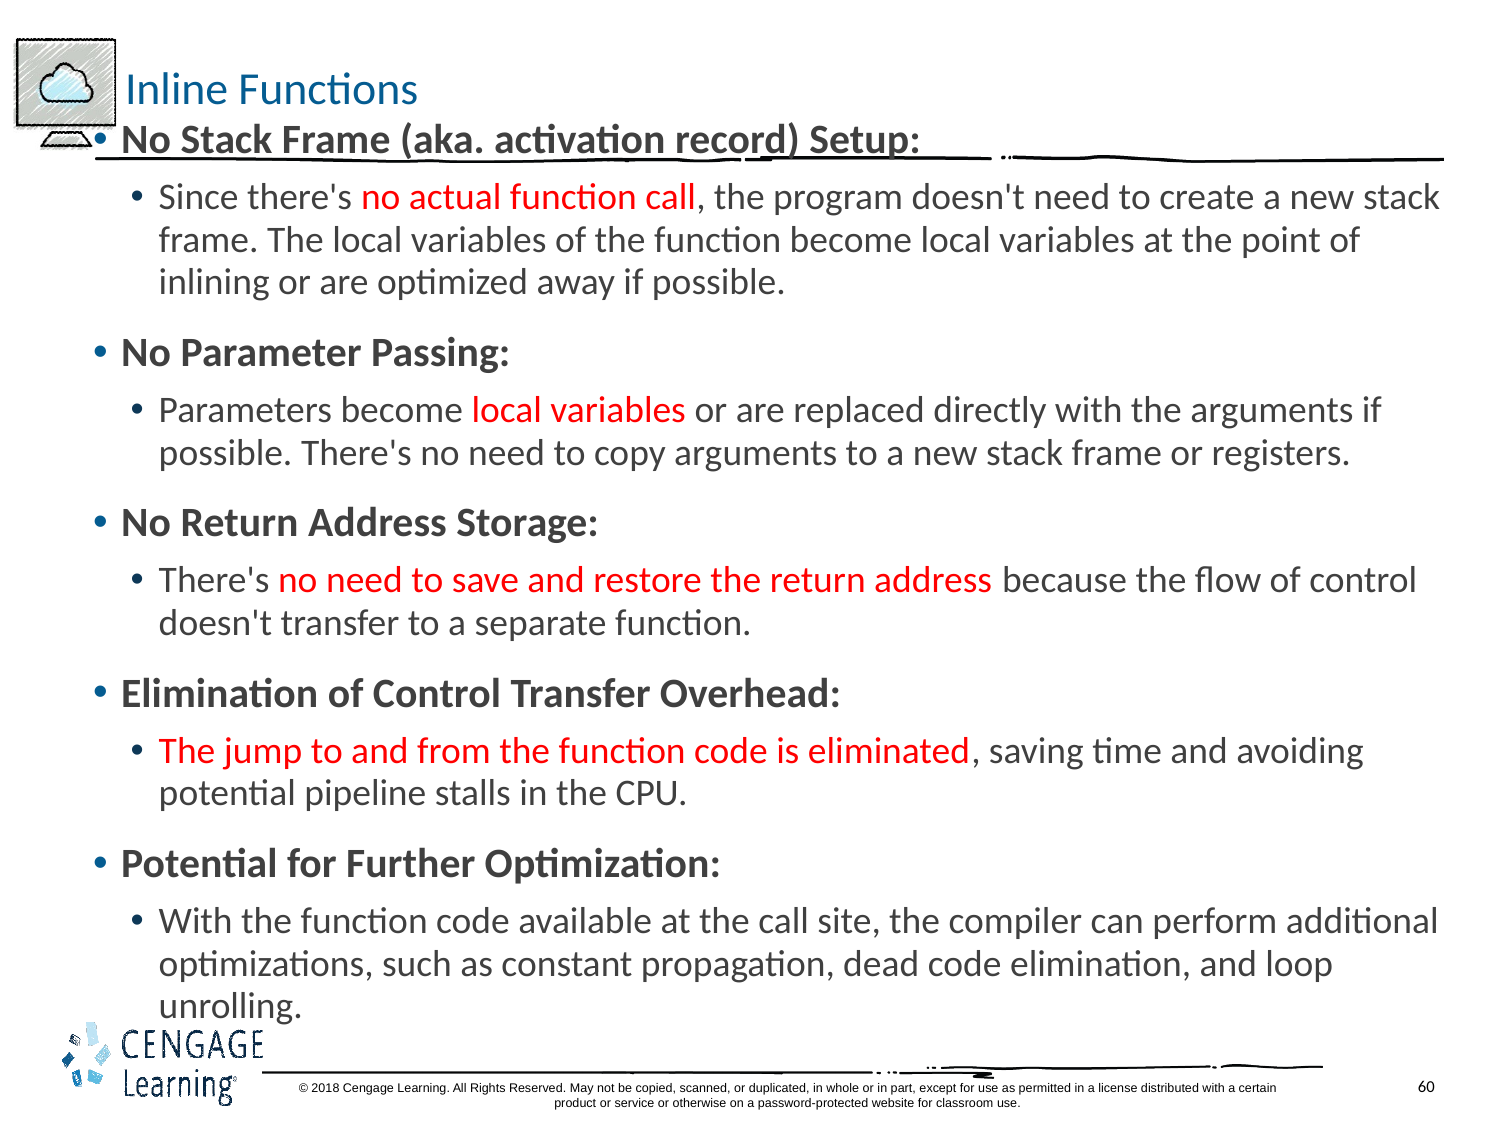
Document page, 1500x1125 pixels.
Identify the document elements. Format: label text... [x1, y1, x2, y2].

title Inline Functions [125, 66, 1442, 115]
picture [13, 36, 117, 151]
list No Stack Frame (aka. activation record) Setup: Since there's no actual function call, the program doesn't need to create a new stack frame. The local variables of the function become local variables at the point of inlining or are optimized away if possible. No Parameter Passing: Parameters become local variables or are replaced directly with the arguments if possible. There's no need to copy arguments to a new stack frame or registers. No Return Address Storage: There's no need to save and restore the return address because the flow of control doesn't transfer to a separate function. Elimination of Control Transfer Overhead: The jump to and from the function code is eliminated, saving time and avoiding potential pipeline stalls in the CPU. Potential for Further Optimization: With the function code available at the call site, the compiler can perform additional optimizations, such as constant propagation, dead code elimination, and loop unrolling. [93, 115, 1474, 1065]
picture [62, 1022, 1323, 1106]
